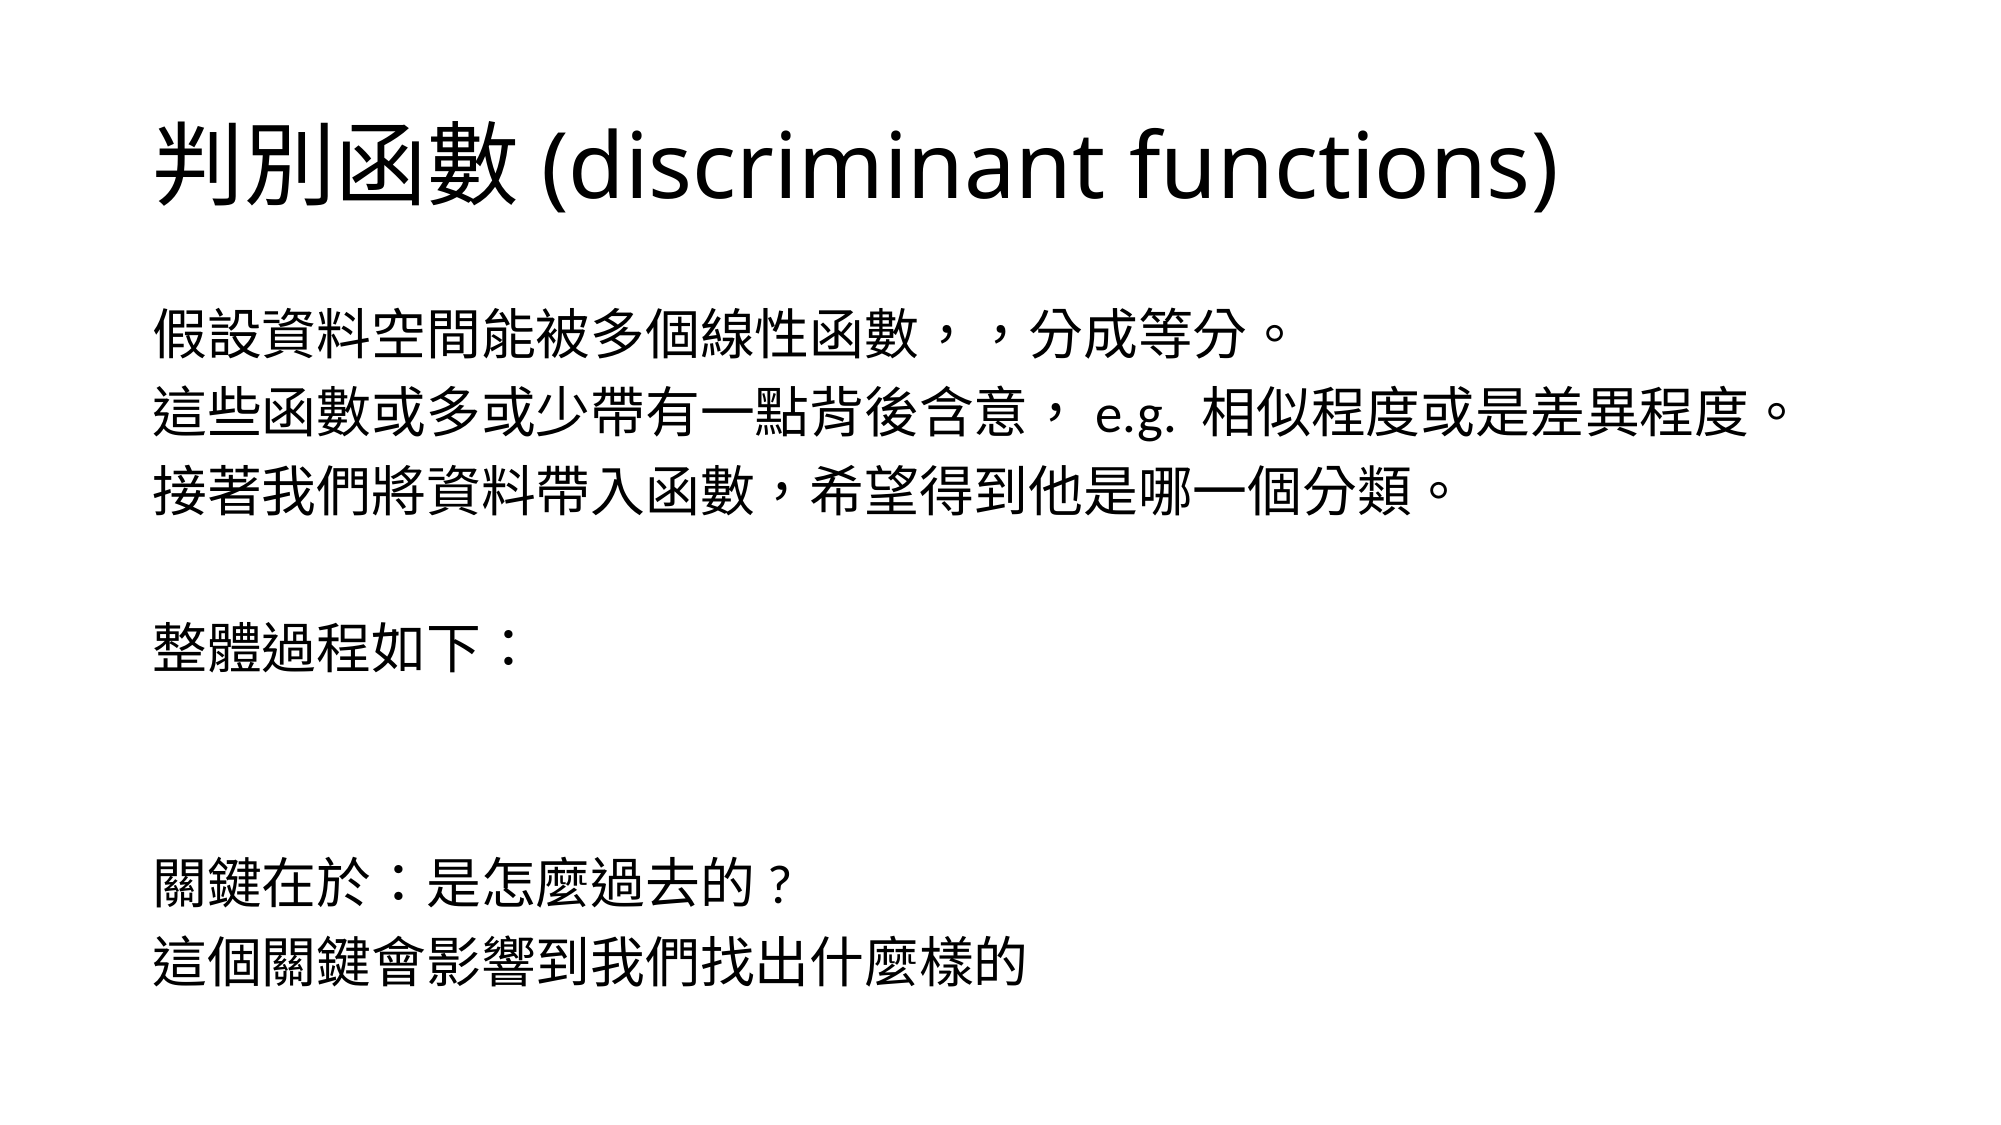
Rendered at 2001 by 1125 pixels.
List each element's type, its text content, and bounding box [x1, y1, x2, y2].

title 判別函數(discriminant functions) [137, 59, 1863, 278]
